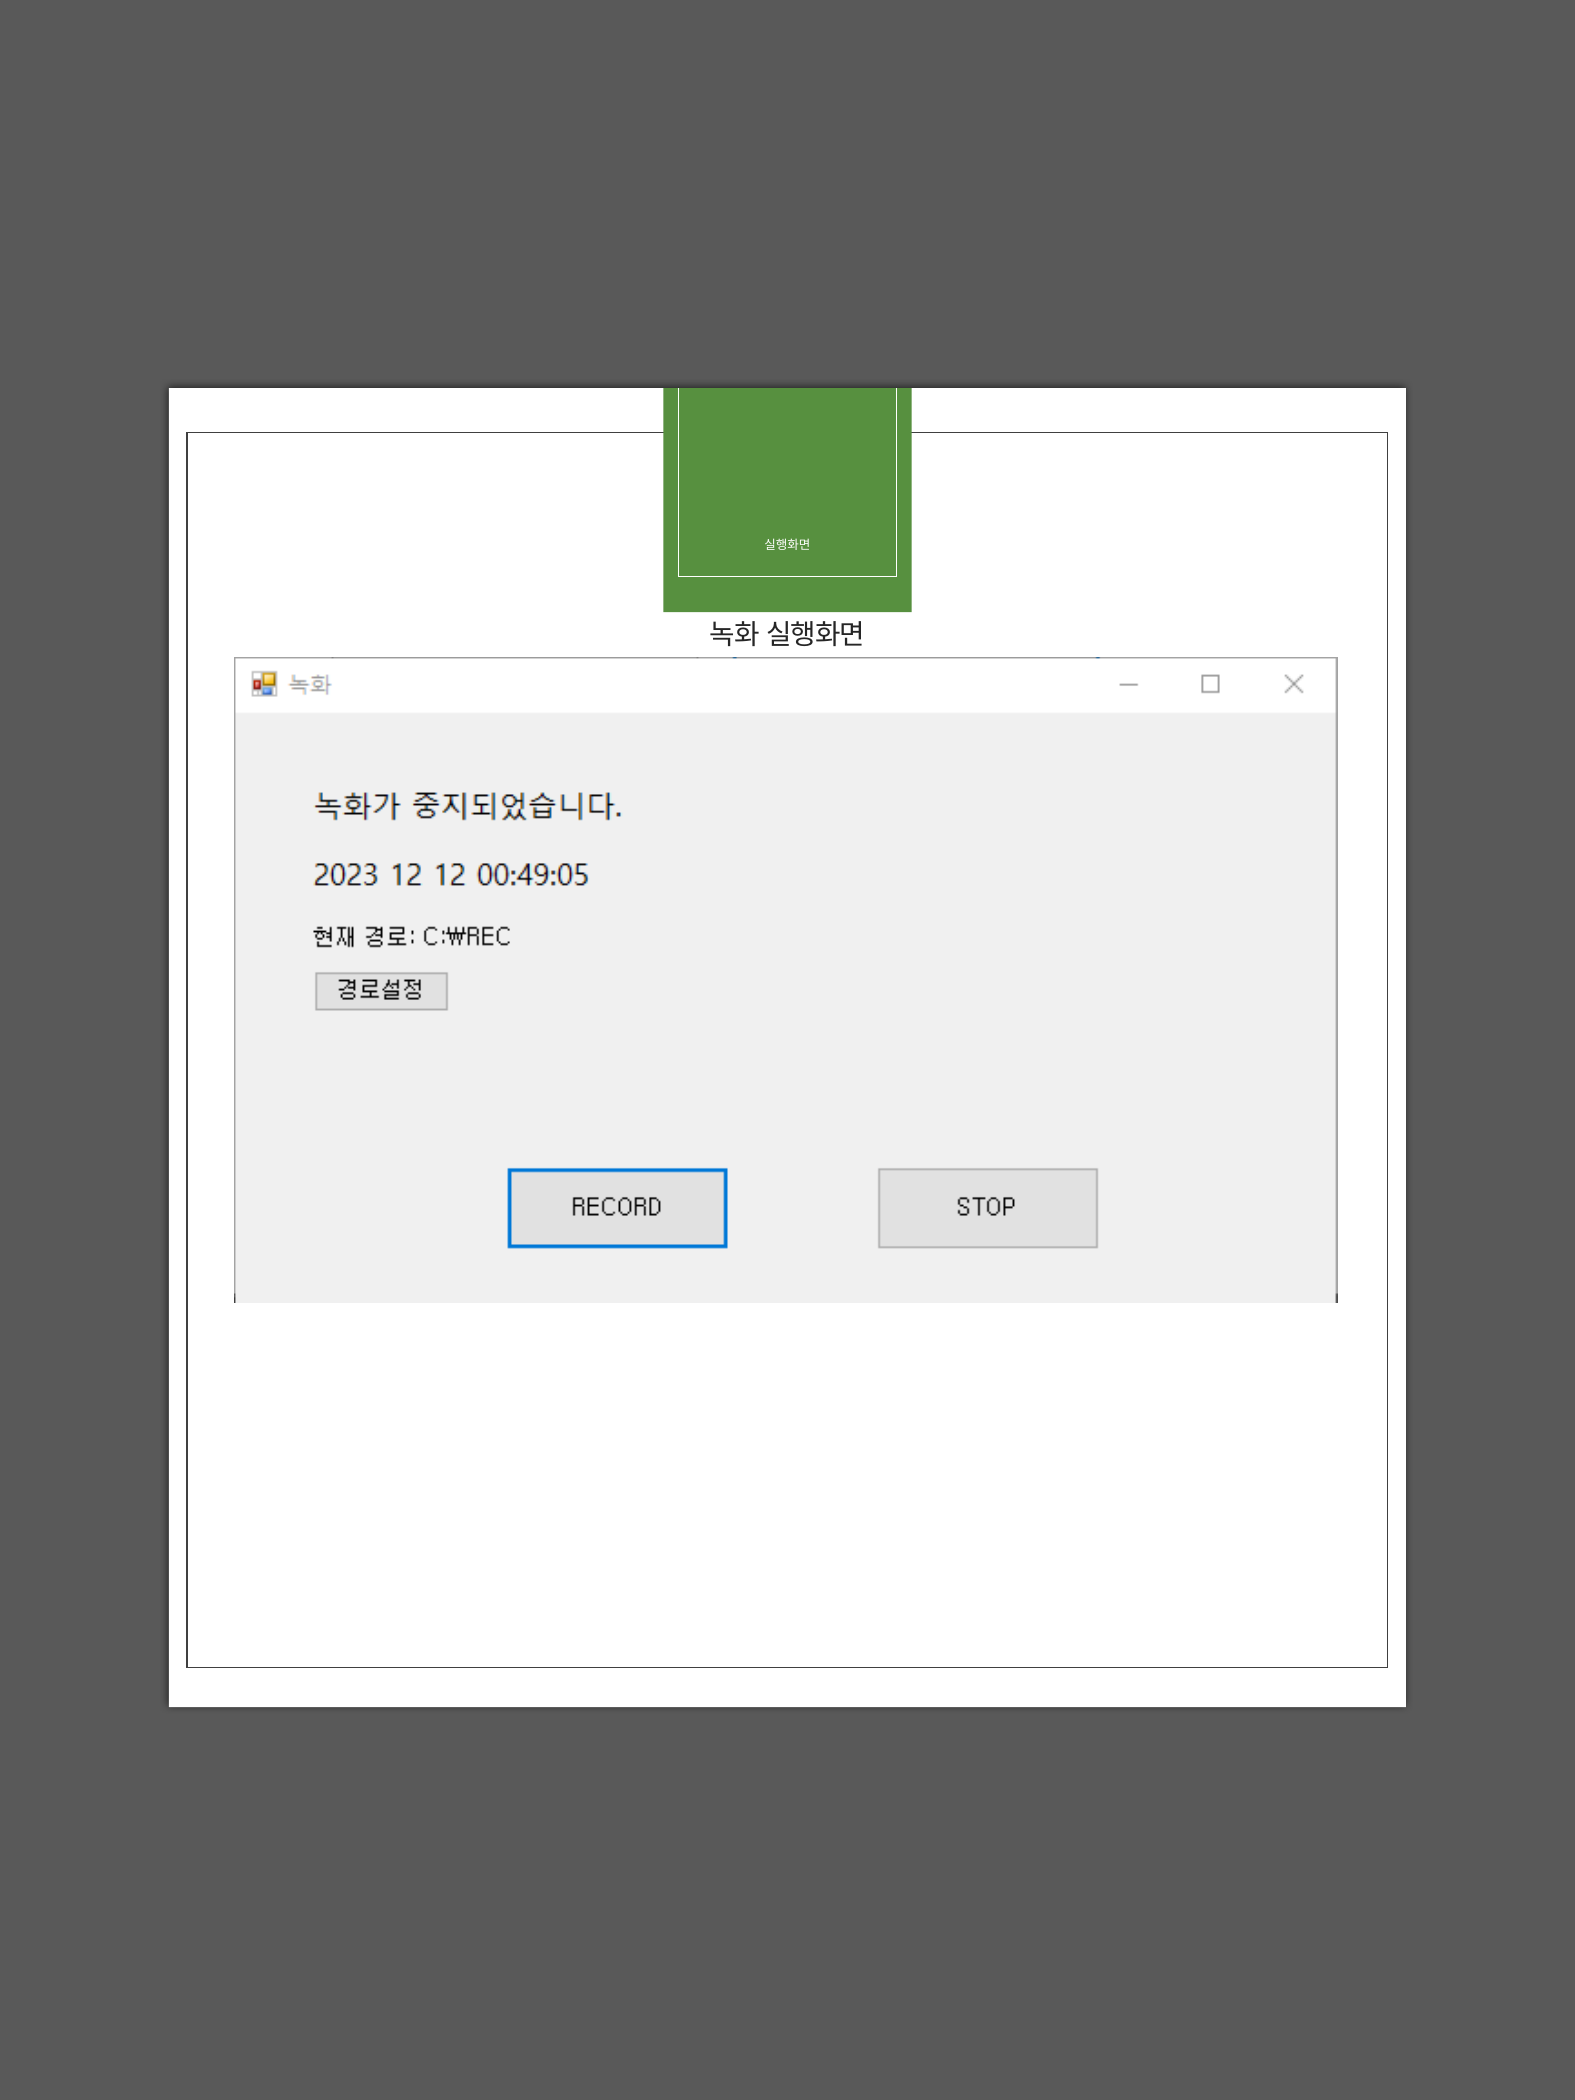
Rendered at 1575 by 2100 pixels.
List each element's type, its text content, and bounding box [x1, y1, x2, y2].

title 녹화 실행화면 [452, 614, 1123, 653]
picture [234, 657, 1338, 1304]
slide_number 실행화면 [687, 410, 888, 560]
